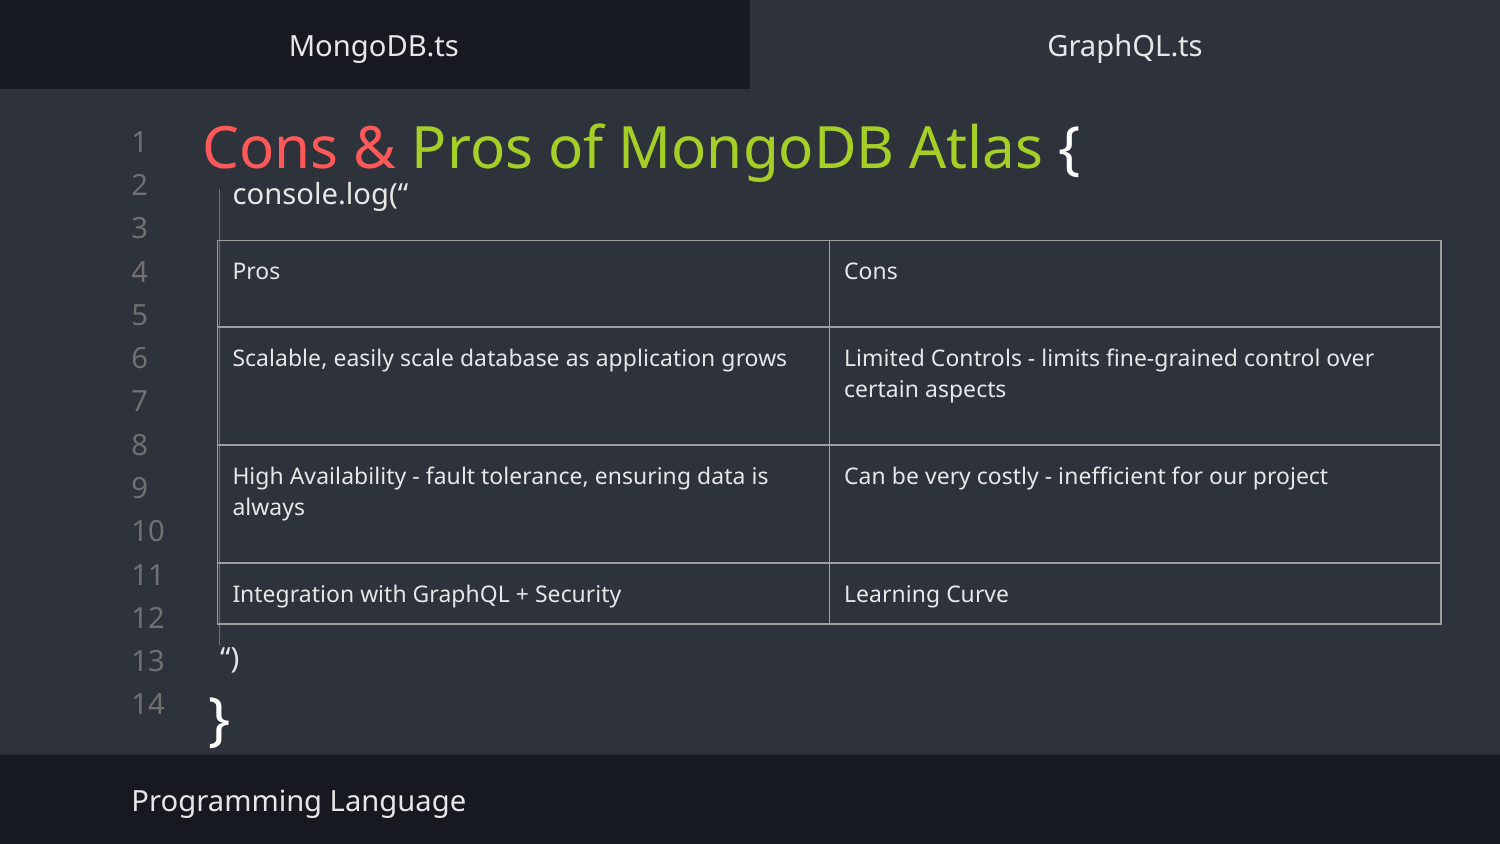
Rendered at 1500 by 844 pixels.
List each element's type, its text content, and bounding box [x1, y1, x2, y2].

subtitle GraphQL.ts [750, 15, 1500, 74]
table_header Pros [265, 241, 829, 326]
table_cell Can be very costly - inefficient for our project [830, 446, 1440, 562]
text_box “) [265, 608, 859, 705]
table_cell Scalable, easily scale database as application grows [265, 328, 829, 444]
subtitle MongoDB.ts [0, 15, 749, 74]
title Cons & Pros of MongoDB Atlas { [187, 95, 1384, 185]
subtitle Programming Language [116, 770, 915, 829]
table_cell High Availability - fault tolerance, ensuring data is always [265, 446, 829, 562]
text_box console.log(“ [217, 144, 871, 240]
table_cell Limited Controls - limits fine-grained control over certain aspects [830, 328, 1440, 444]
table_cell Integration with GraphQL + Security [265, 564, 829, 608]
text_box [177, 188, 262, 768]
table_cell Learning Curve [830, 564, 1440, 623]
table_header Cons [830, 241, 1440, 326]
